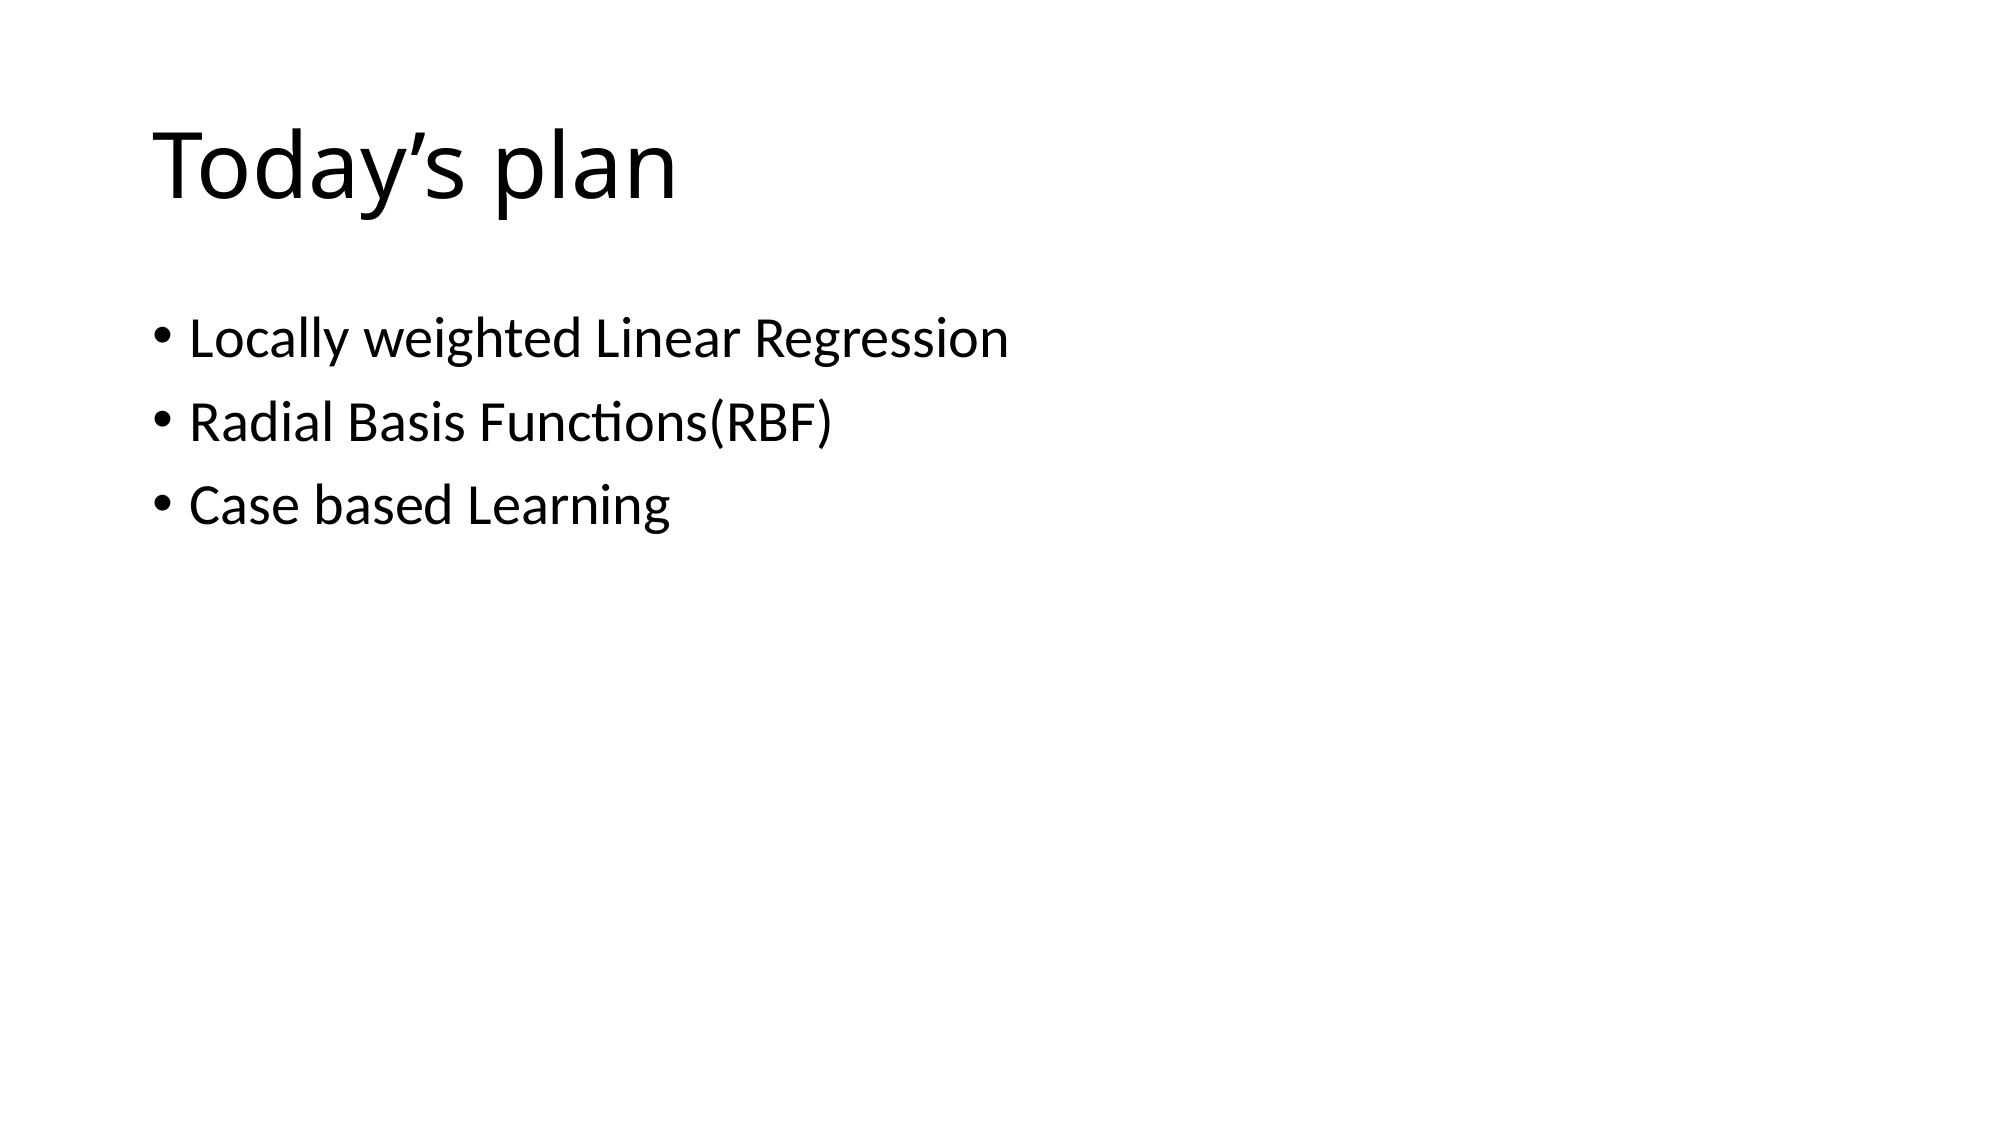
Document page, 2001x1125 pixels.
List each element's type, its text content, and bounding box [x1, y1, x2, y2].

title Today’s plan [137, 59, 1863, 278]
list Locally weighted Linear Regression Radial Basis Functions(RBF) Case based Learning [137, 299, 1863, 1014]
